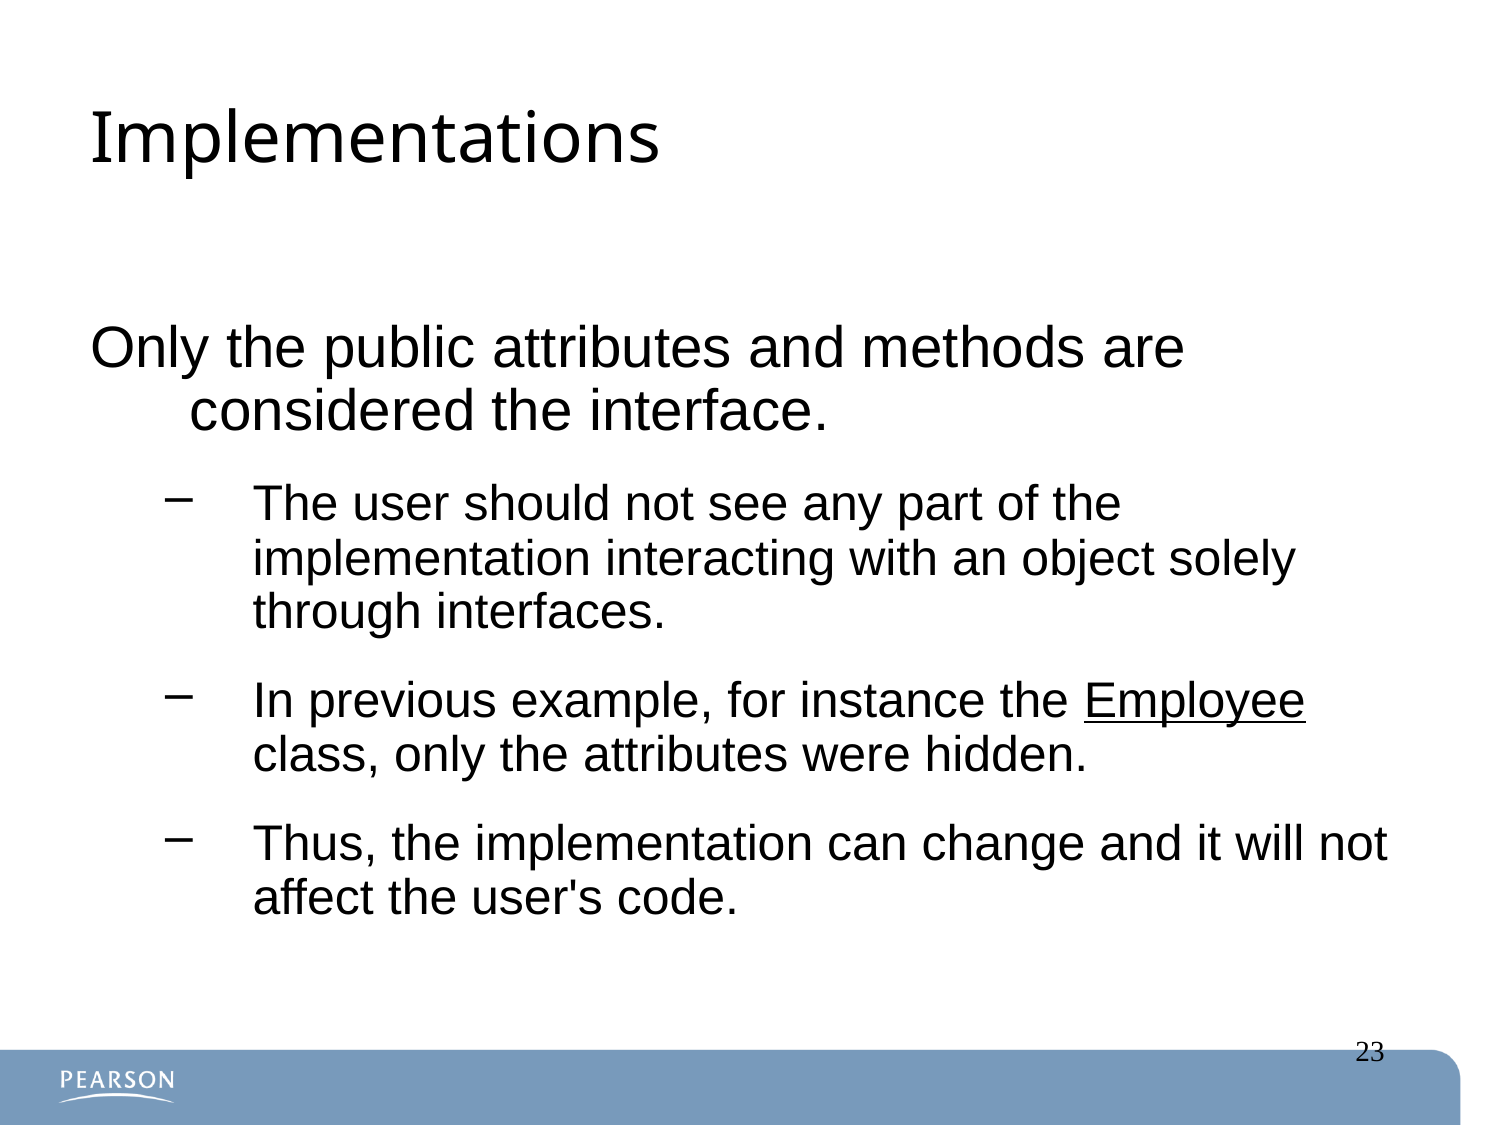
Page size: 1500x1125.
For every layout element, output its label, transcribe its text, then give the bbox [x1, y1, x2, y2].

slide_number [74, 1024, 426, 1103]
picture [0, 1047, 1475, 1125]
list Only the public attributes and methods are considered the interface. The user should not see any part of the implementation interacting with an object solely through interfaces. In previous example, for instance the Employee class, only the attributes were hidden. Thus, the implementation can change and it will not affect the user's code. [74, 309, 1426, 994]
title Implementations [74, 44, 1426, 233]
footer [512, 1024, 988, 1103]
slide_number 23 [1049, 1024, 1401, 1103]
